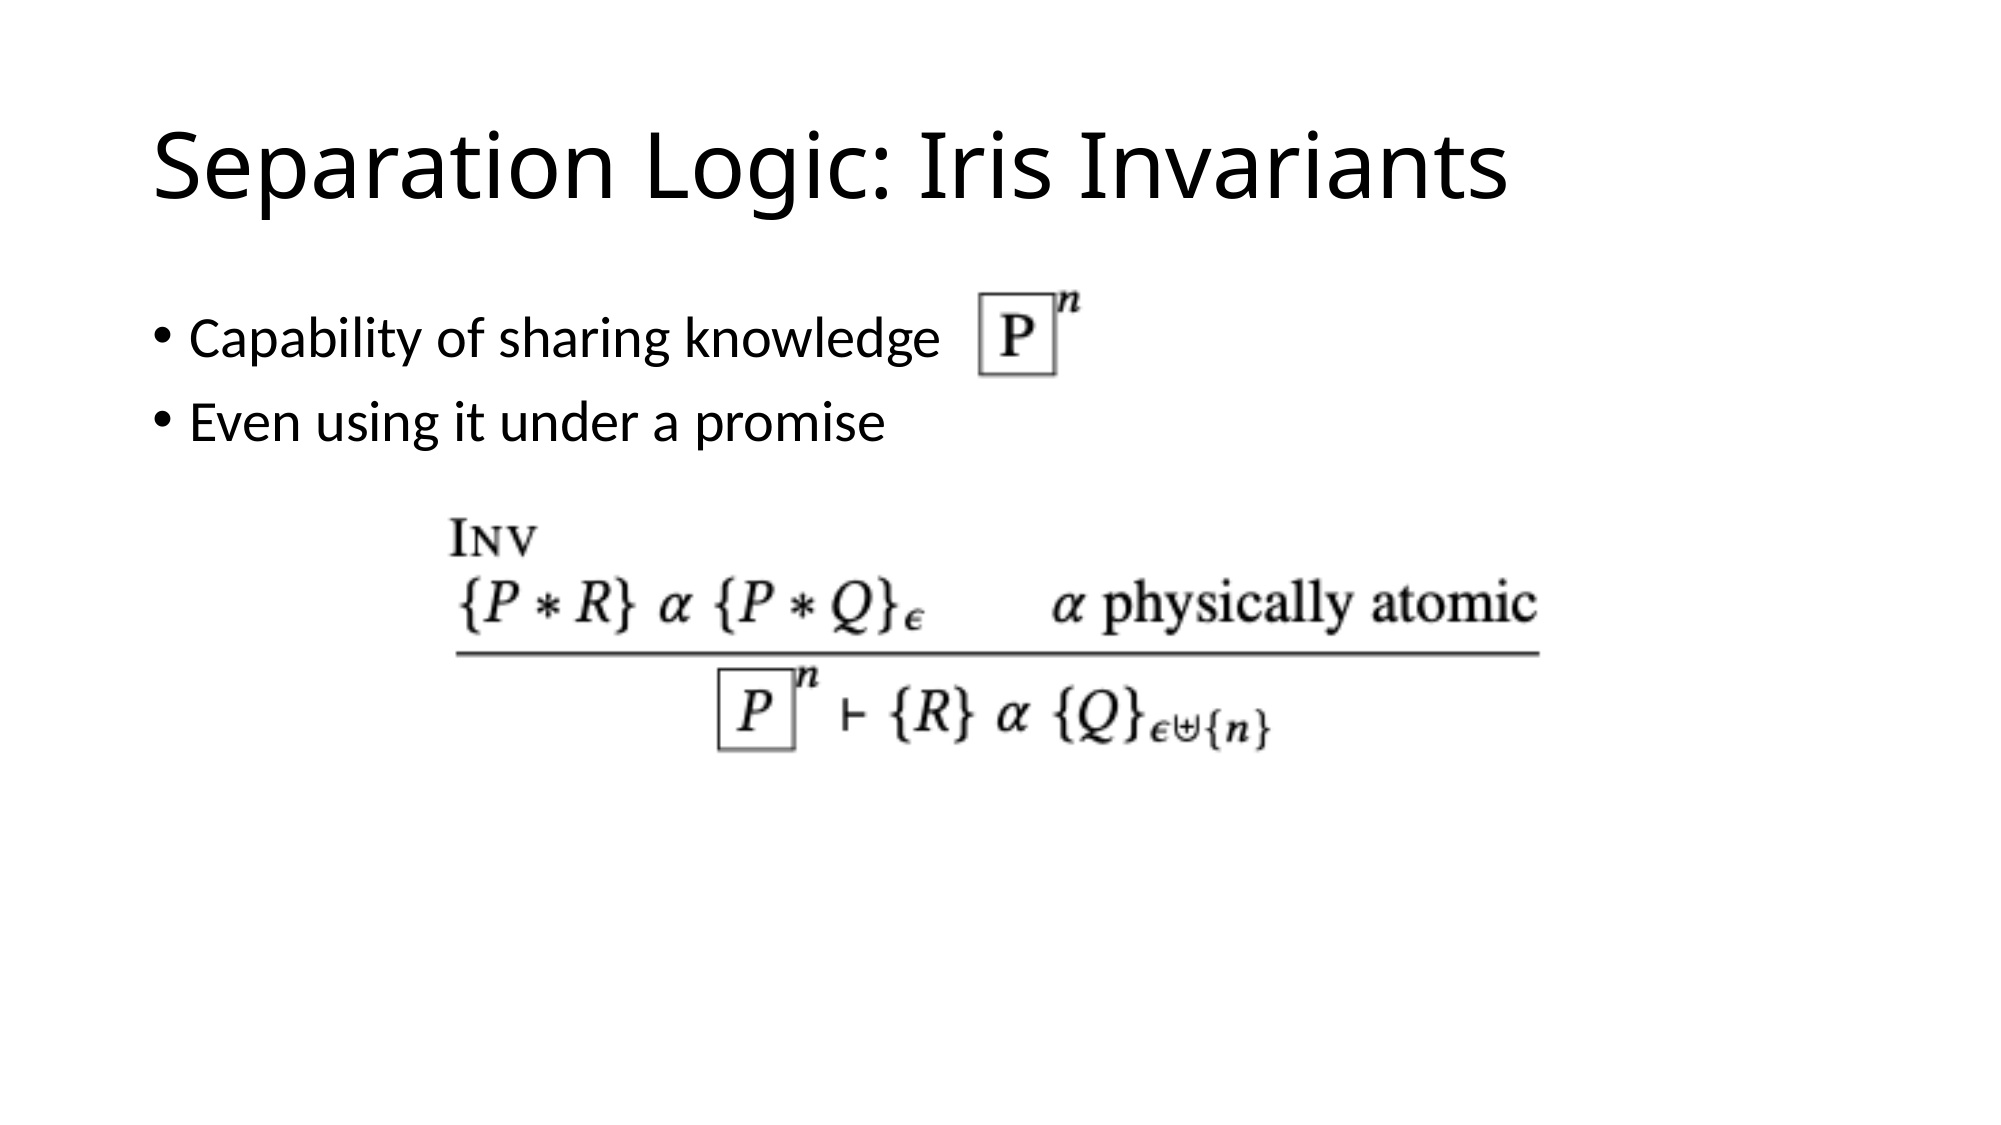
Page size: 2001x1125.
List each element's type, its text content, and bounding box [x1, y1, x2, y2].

picture [446, 508, 1554, 767]
picture [968, 277, 1097, 390]
title Separation Logic: Iris Invariants [137, 59, 1863, 278]
list Capability of sharing knowledge Even using it under a promise [137, 299, 1863, 1014]
